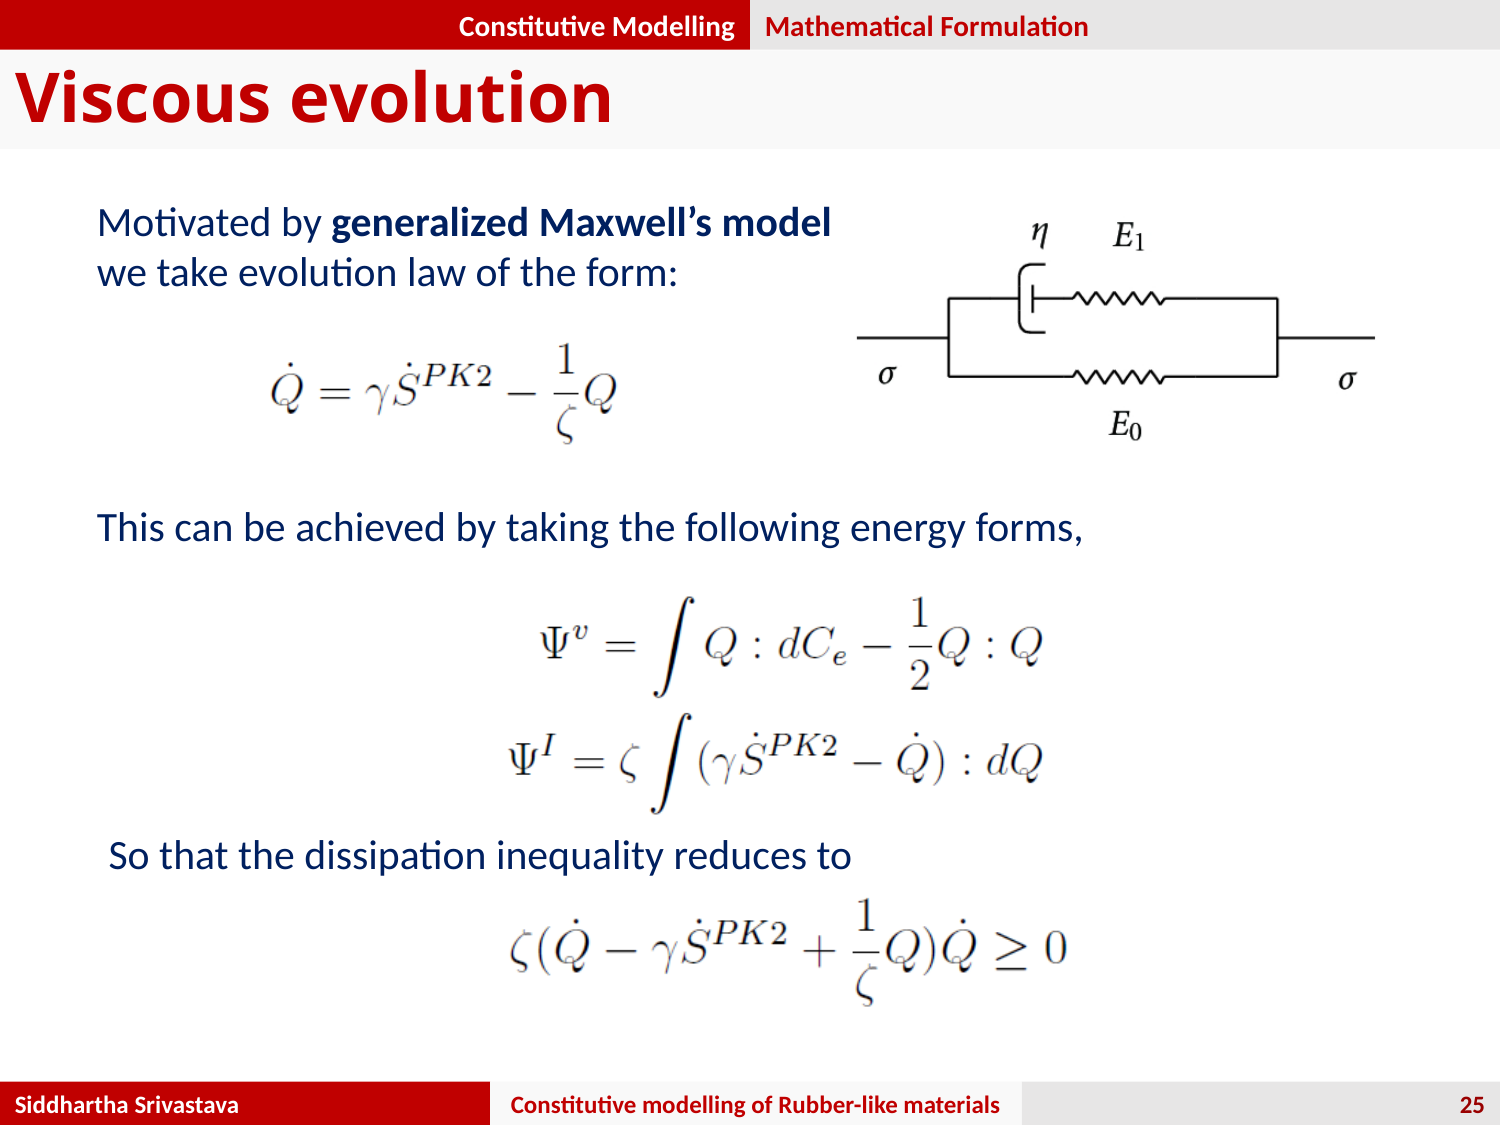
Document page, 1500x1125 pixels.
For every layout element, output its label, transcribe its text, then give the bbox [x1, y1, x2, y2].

text_box This can be achieved by taking the following energy forms, [82, 492, 1172, 602]
picture [460, 876, 1102, 1044]
picture [246, 339, 645, 457]
text_box Constitutive Modelling [0, 0, 750, 50]
text_box Mathematical Formulation [750, 0, 1500, 50]
picture [835, 187, 1397, 469]
picture [480, 568, 1057, 827]
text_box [0, 1081, 1500, 1125]
text_box So that the dissipation inequality reduces to [93, 820, 1184, 886]
text_box Viscous evolution [0, 50, 1500, 149]
text_box Motivated by generalized Maxwell’s model we take evolution law of the form: [82, 187, 835, 303]
